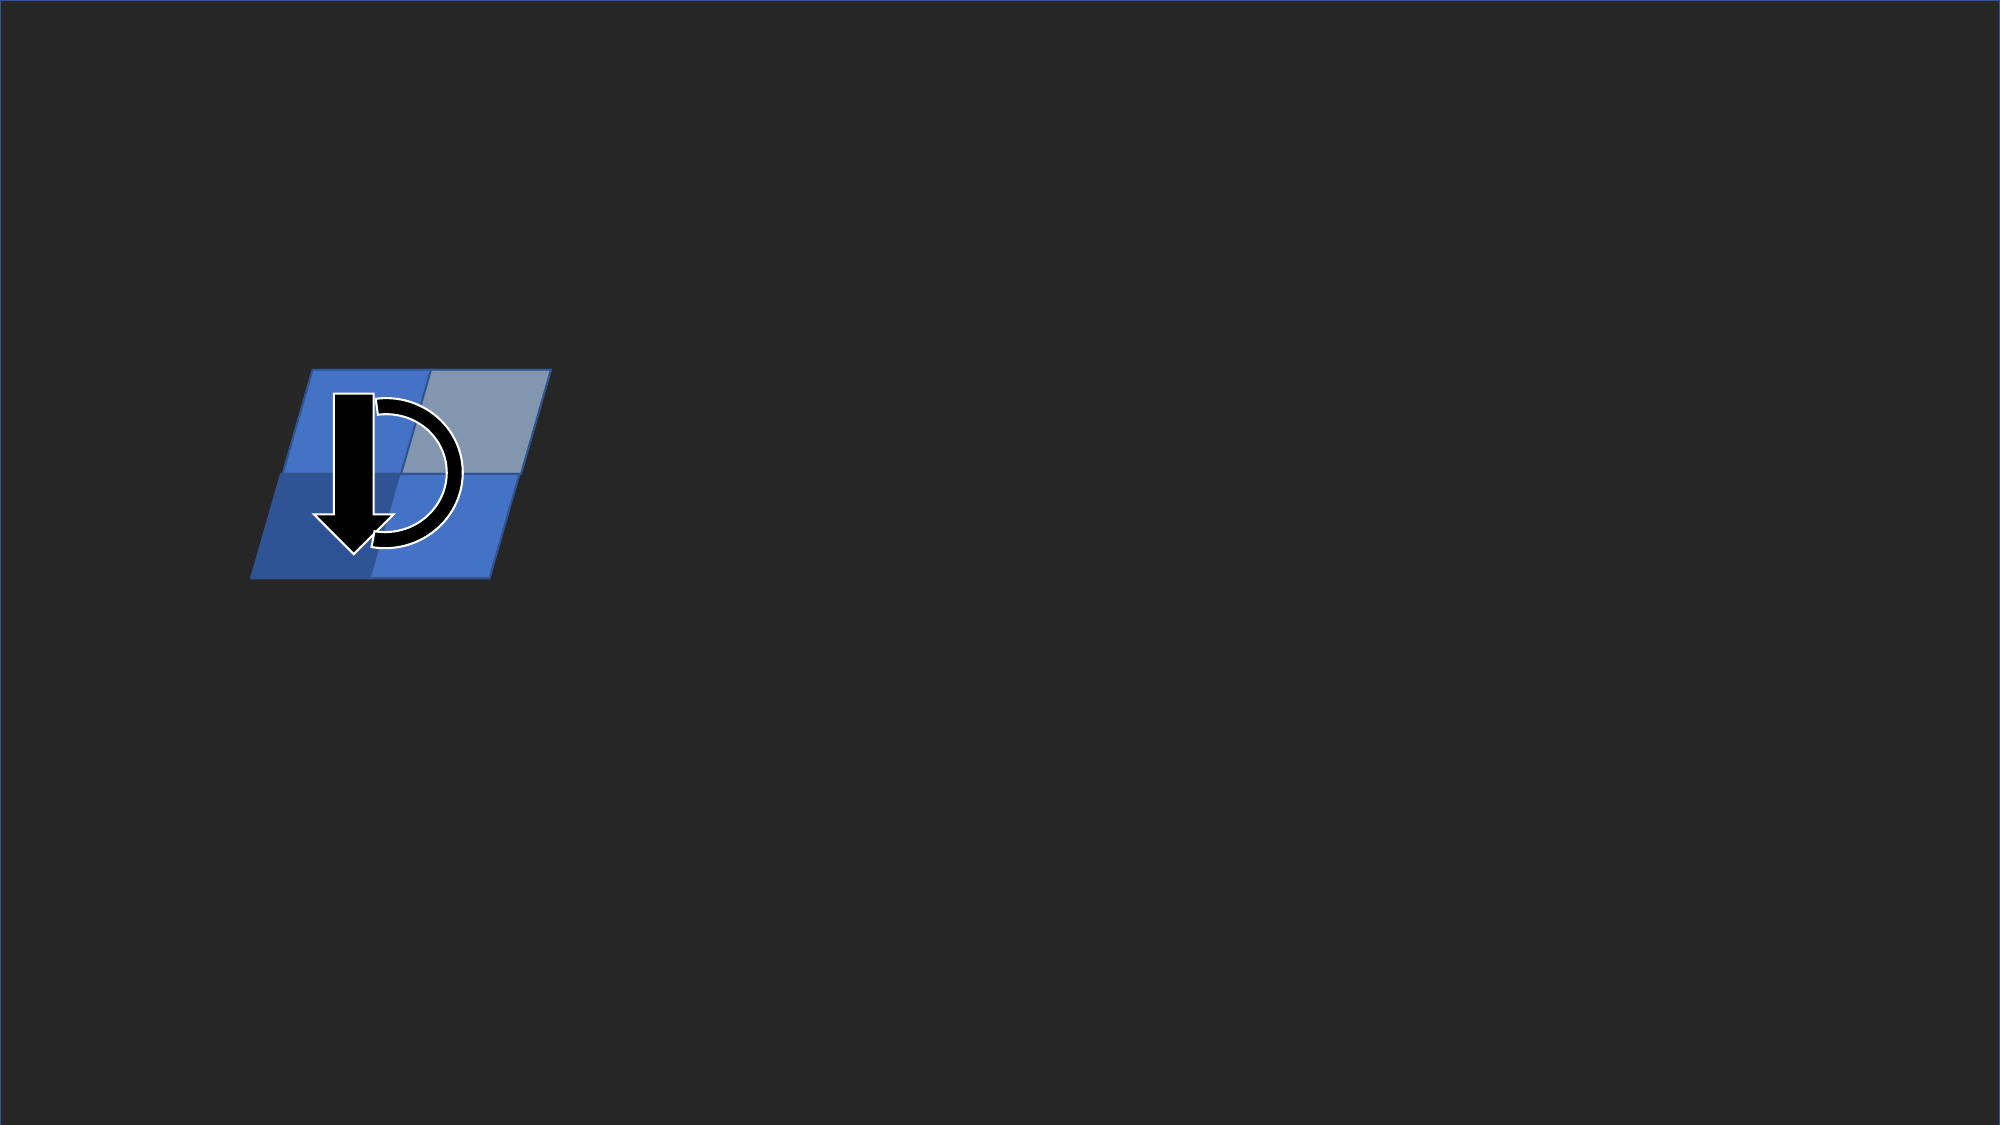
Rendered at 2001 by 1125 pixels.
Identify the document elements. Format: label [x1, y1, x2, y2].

text_box [0, 0, 2000, 1125]
text_box [250, 369, 552, 579]
